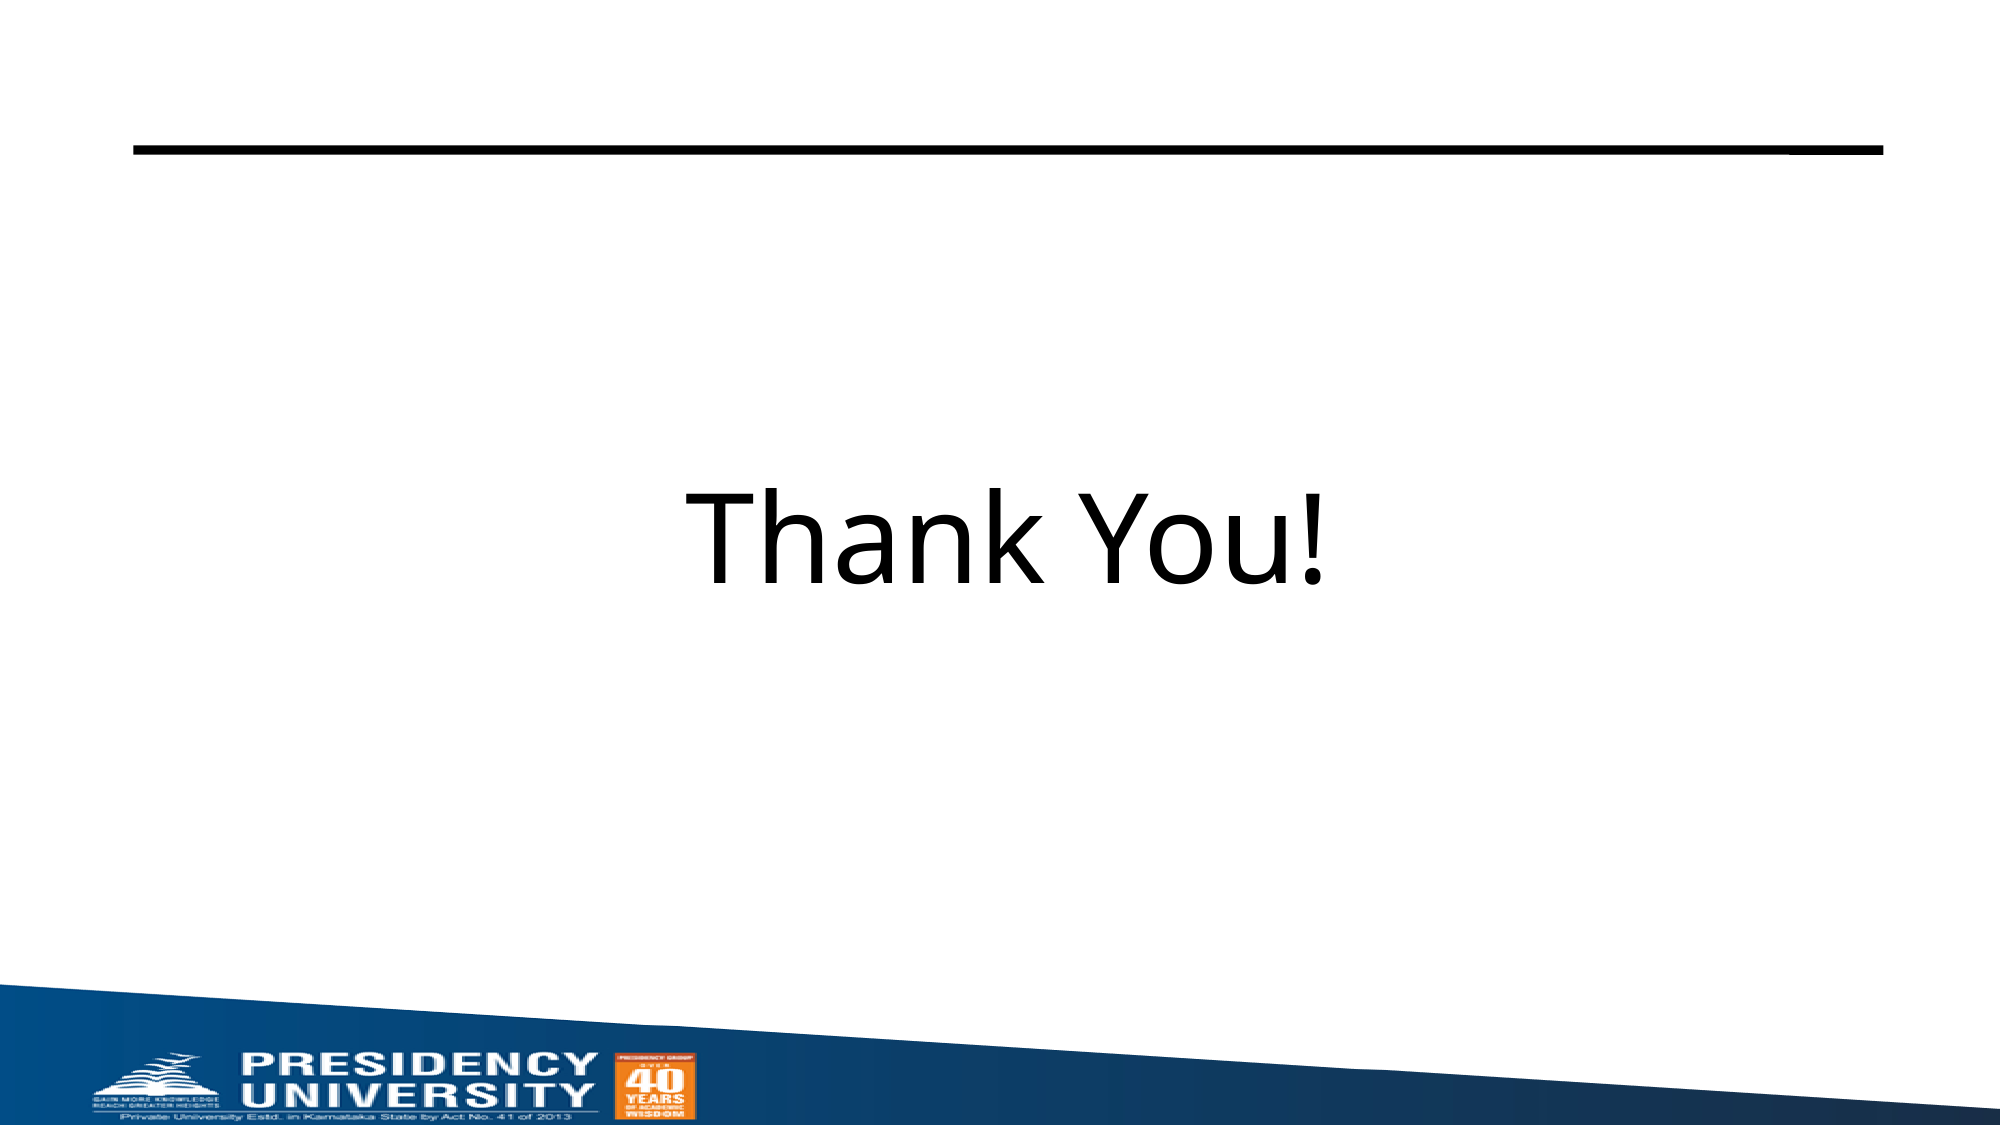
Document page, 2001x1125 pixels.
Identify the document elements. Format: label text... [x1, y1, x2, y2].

picture [0, 982, 2000, 1125]
list Thank You! [133, 187, 1884, 1000]
